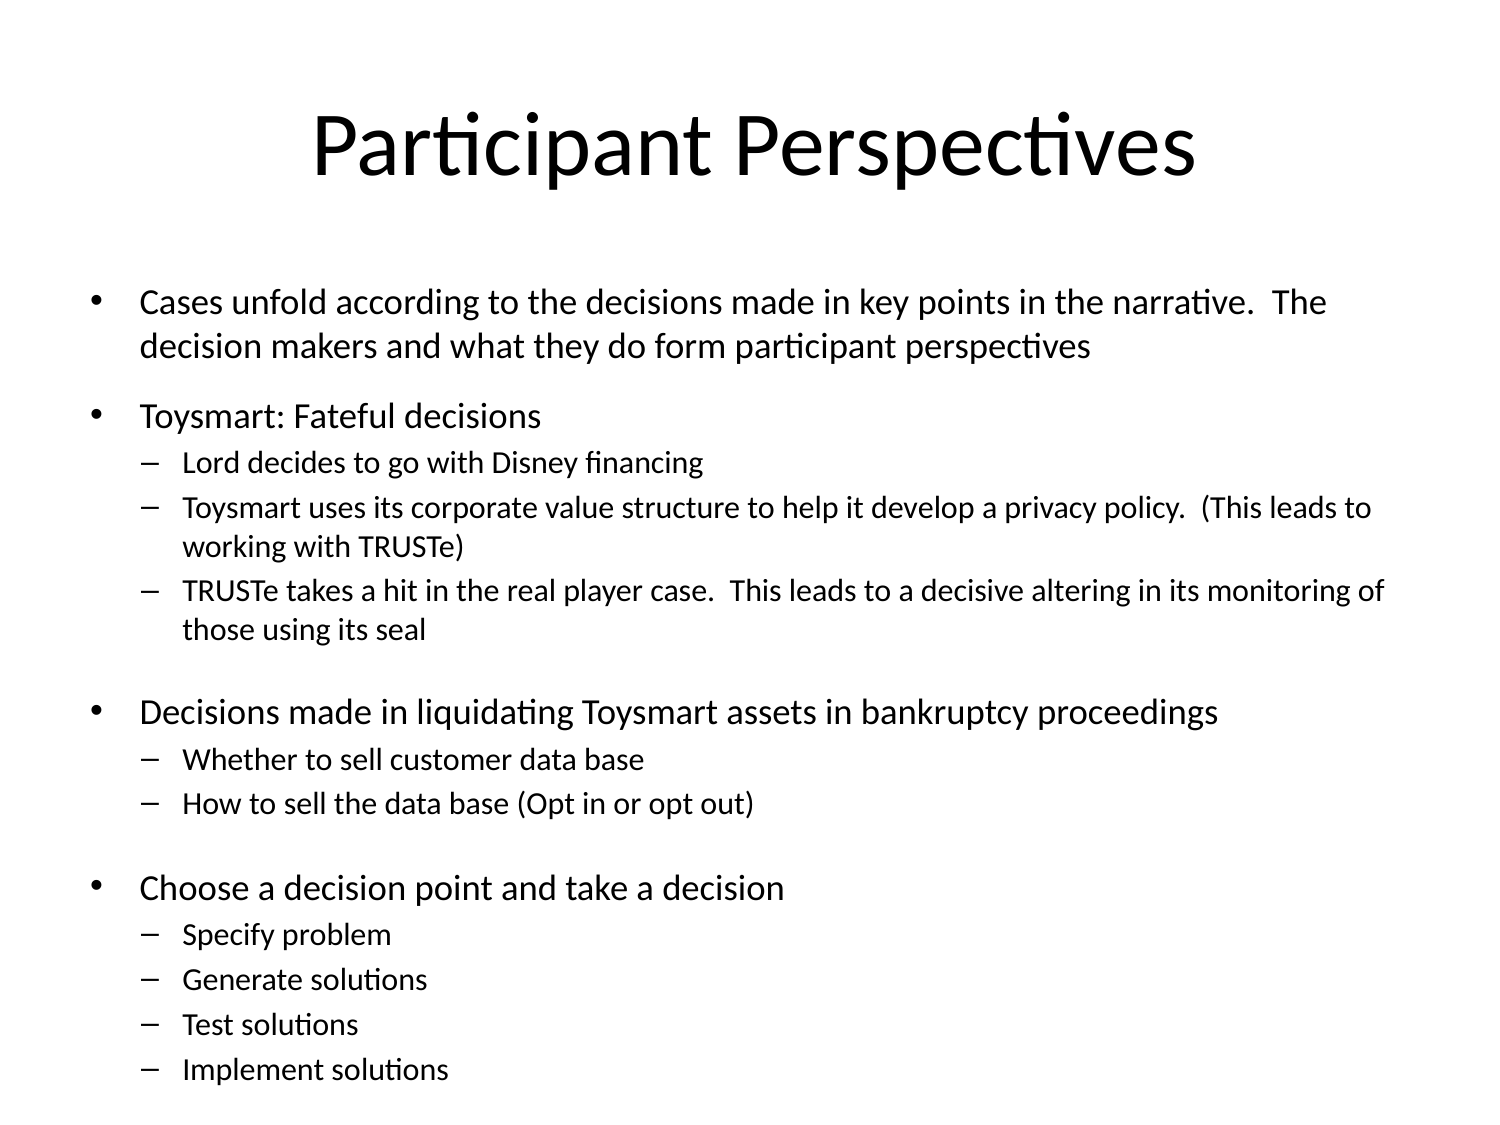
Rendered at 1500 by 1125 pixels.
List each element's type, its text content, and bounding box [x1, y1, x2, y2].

title Participant Perspectives [75, 45, 1425, 233]
list Cases unfold according to the decisions made in key points in the narrative. The decision makers and what they do form participant perspectives Toysmart: Fateful decisions Lord decides to go with Disney financing Toysmart uses its corporate value structure to help it develop a privacy policy. (This leads to working with TRUSTe) TRUSTe takes a hit in the real player case. This leads to a decisive altering in its monitoring of those using its seal Decisions made in liquidating Toysmart assets in bankruptcy proceedings Whether to sell customer data base How to sell the data base (Opt in or opt out) Choose a decision point and take a decision Specify problem Generate solutions Test solutions Implement solutions [75, 270, 1425, 1100]
